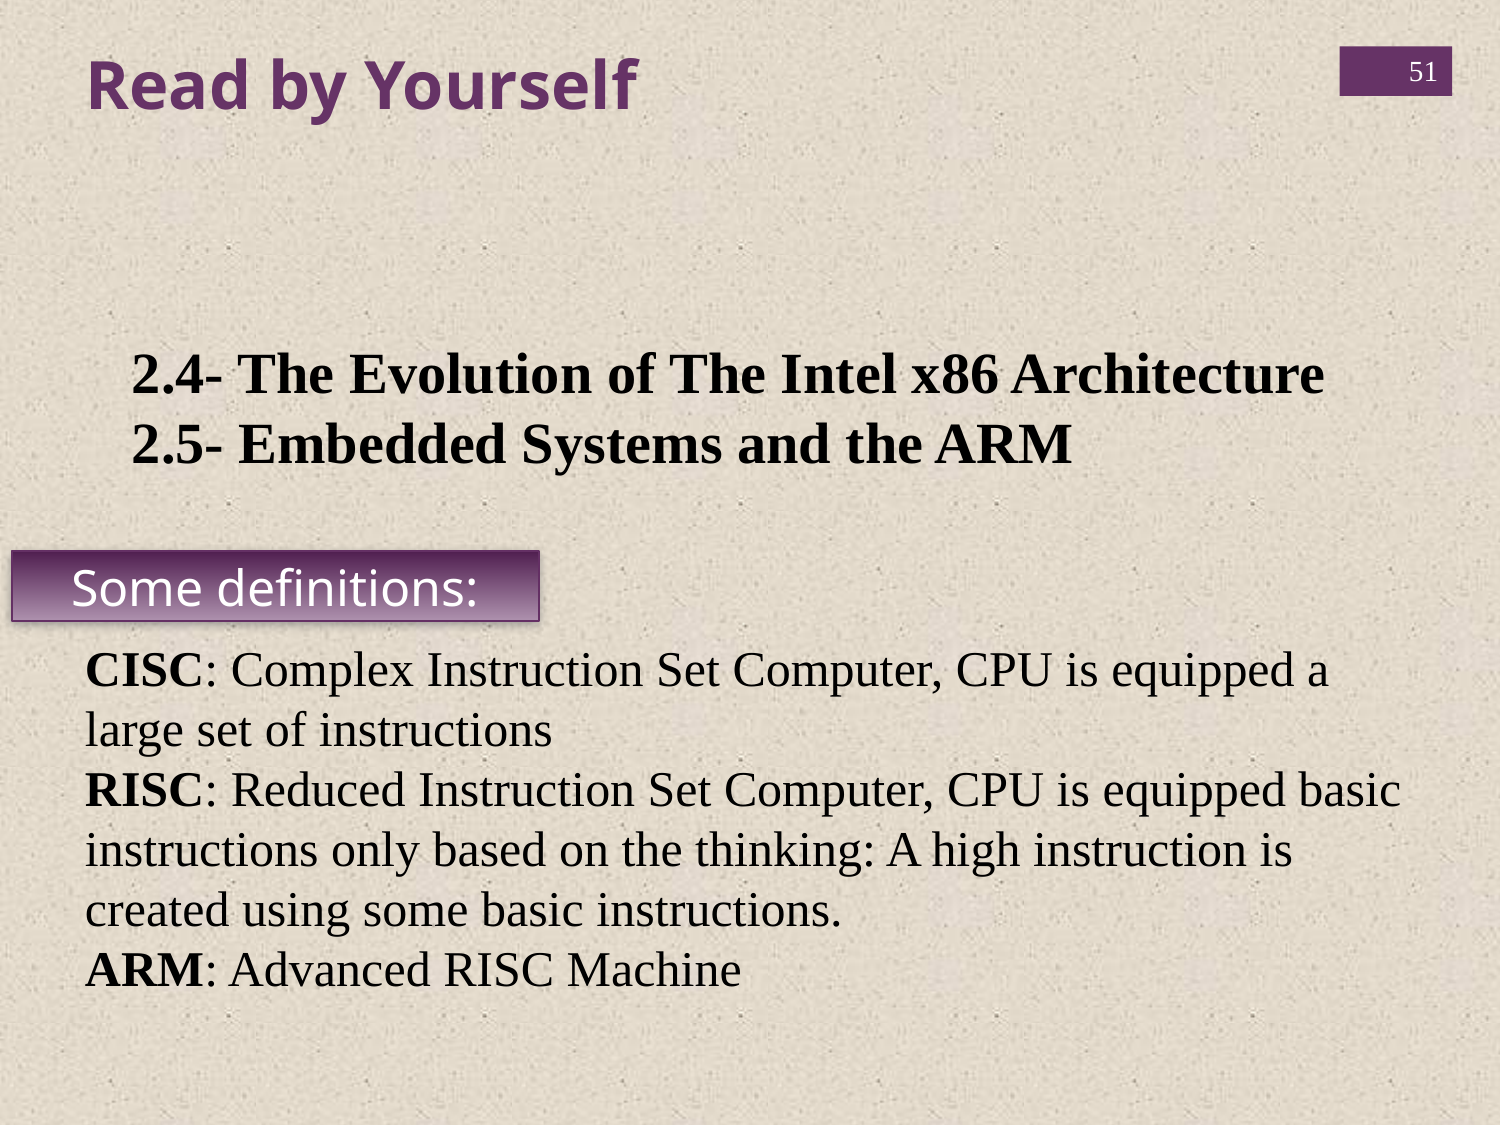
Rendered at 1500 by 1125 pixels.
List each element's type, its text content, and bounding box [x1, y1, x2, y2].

text_box Some definitions: [11, 550, 540, 622]
slide_number 51 [1362, 39, 1454, 100]
text_box CISC: Complex Instruction Set Computer, CPU is equipped a large set of instructions RISC: Reduced Instruction Set Computer, CPU is equipped basic instructions only based on the thinking: A high instruction is created using some basic instructions. ARM: Advanced RISC Machine [70, 629, 1442, 1004]
title Read by Yourself [70, 35, 1360, 219]
picture [0, 0, 1500, 1125]
text_box 2.4- The Evolution of The Intel x86 Architecture 2.5- Embedded Systems and the ARM [117, 328, 1348, 483]
